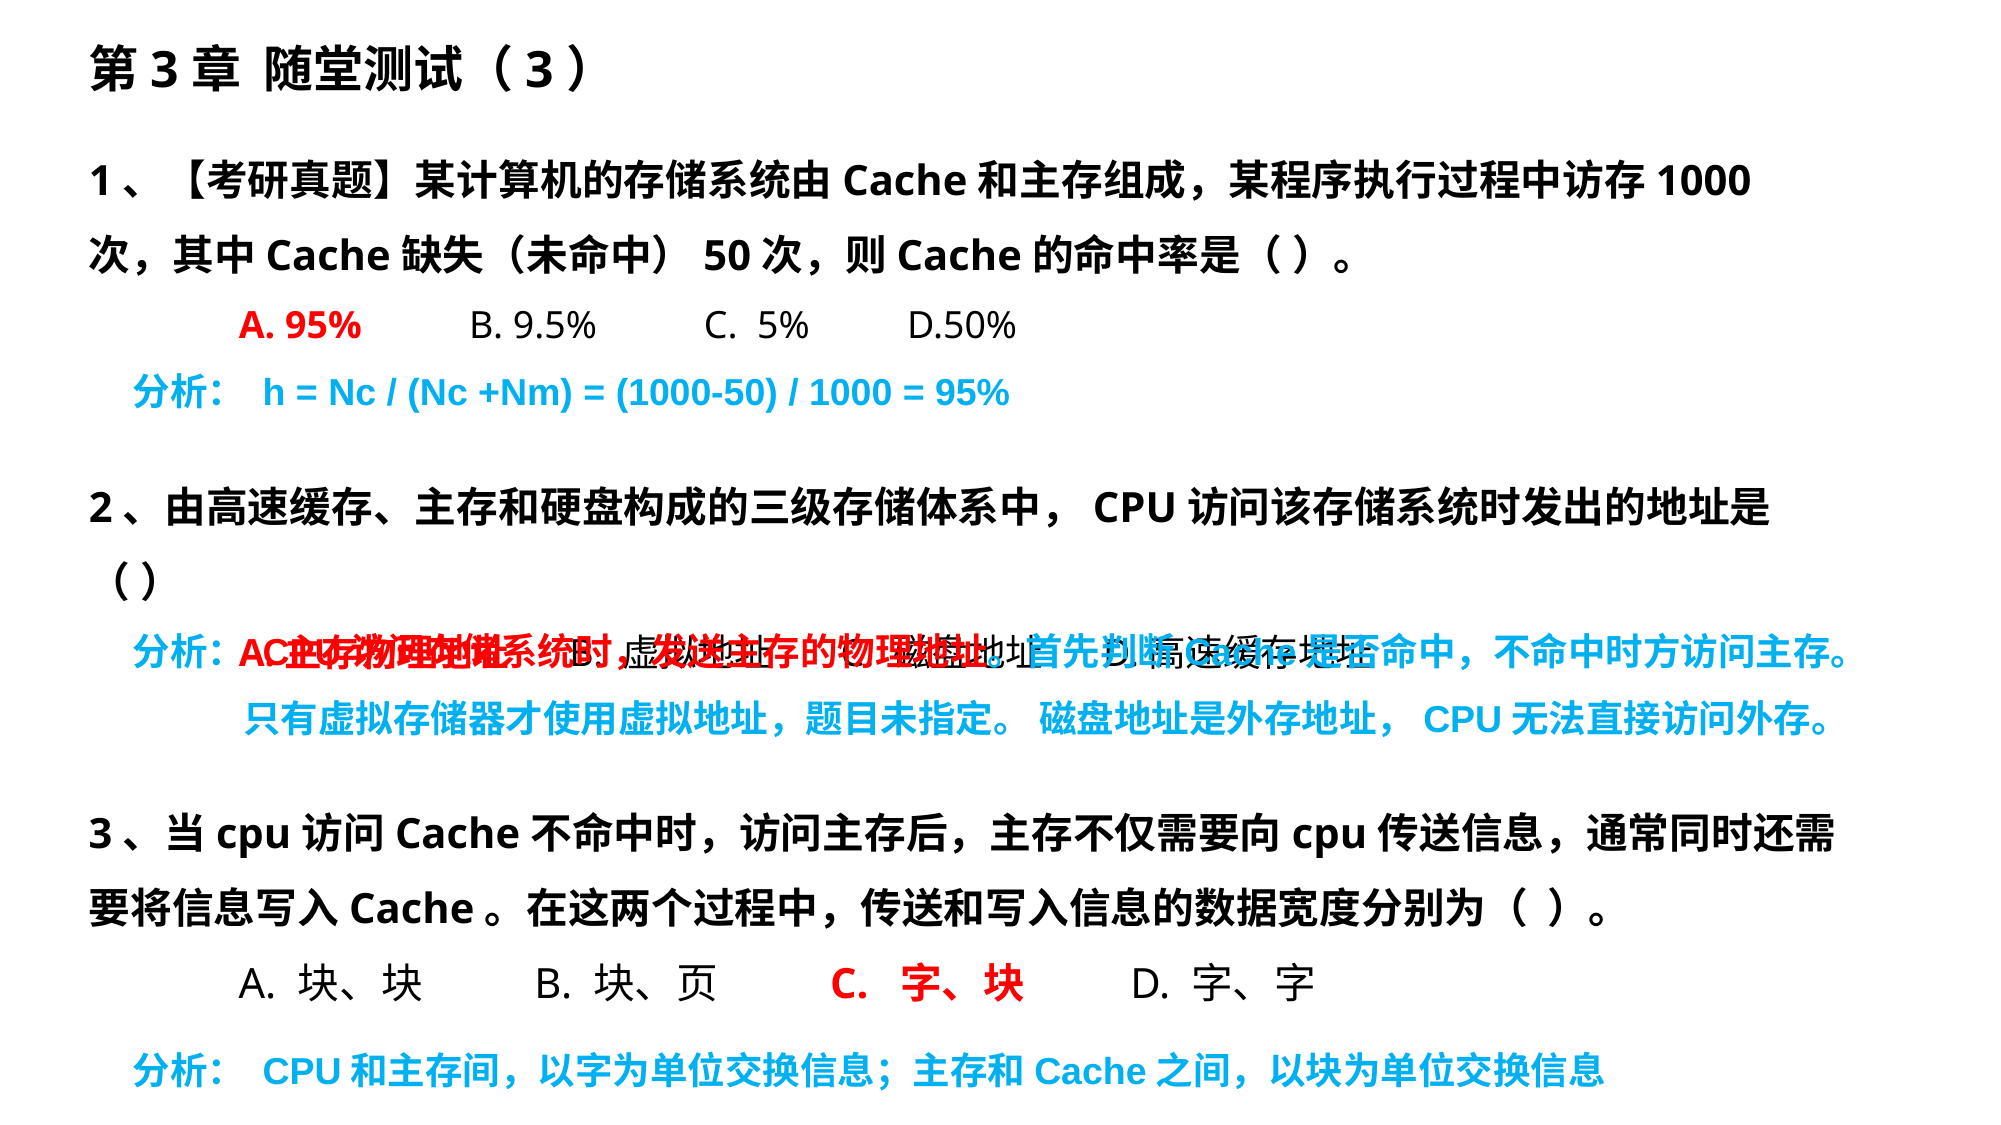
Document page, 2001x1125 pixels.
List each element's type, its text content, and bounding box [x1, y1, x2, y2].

text_box 3、当cpu访问Cache不命中时，访问主存后，主存不仅需要向cpu传送信息，通常同时还需要将信息写入Cache。在这两个过程中，传送和写入信息的数据宽度分别为（ ）。 A. 块、块 B. 块、页 C. 字、块 D. 字、字 [73, 774, 1867, 1015]
text_box 分析： CPU和主存间，以字为单位交换信息；主存和Cache之间，以块为单位交换信息 [73, 1016, 1856, 1099]
text_box 分析： CPU访问存储系统时，发送主存的物理地址。首先判断Cache是否命中，不命中时方访问主存。 只有虚拟存储器才使用虚拟地址，题目未指定。 磁盘地址是外存地址，CPU无法直接访问外存。 [73, 597, 1919, 748]
text_box 1、【考研真题】某计算机的存储系统由Cache和主存组成，某程序执行过程中访存1000次，其中Cache缺失（未命中）50次，则Cache的命中率是（ ）。 A. 95% B. 9.5% C. 5% D.50% [73, 120, 1811, 337]
text_box 2、由高速缓存、主存和硬盘构成的三级存储体系中，CPU访问该存储系统时发出的地址是（ ） A.主存物理地址 B. 虚拟地址 C. 磁盘地址 D.高速缓存地址 [73, 448, 1811, 597]
text_box 分析： h = Nc / (Nc +Nm) = (1000-50) / 1000 = 95% [73, 337, 1856, 421]
text_box 第3章 随堂测试（3） [73, 29, 674, 105]
